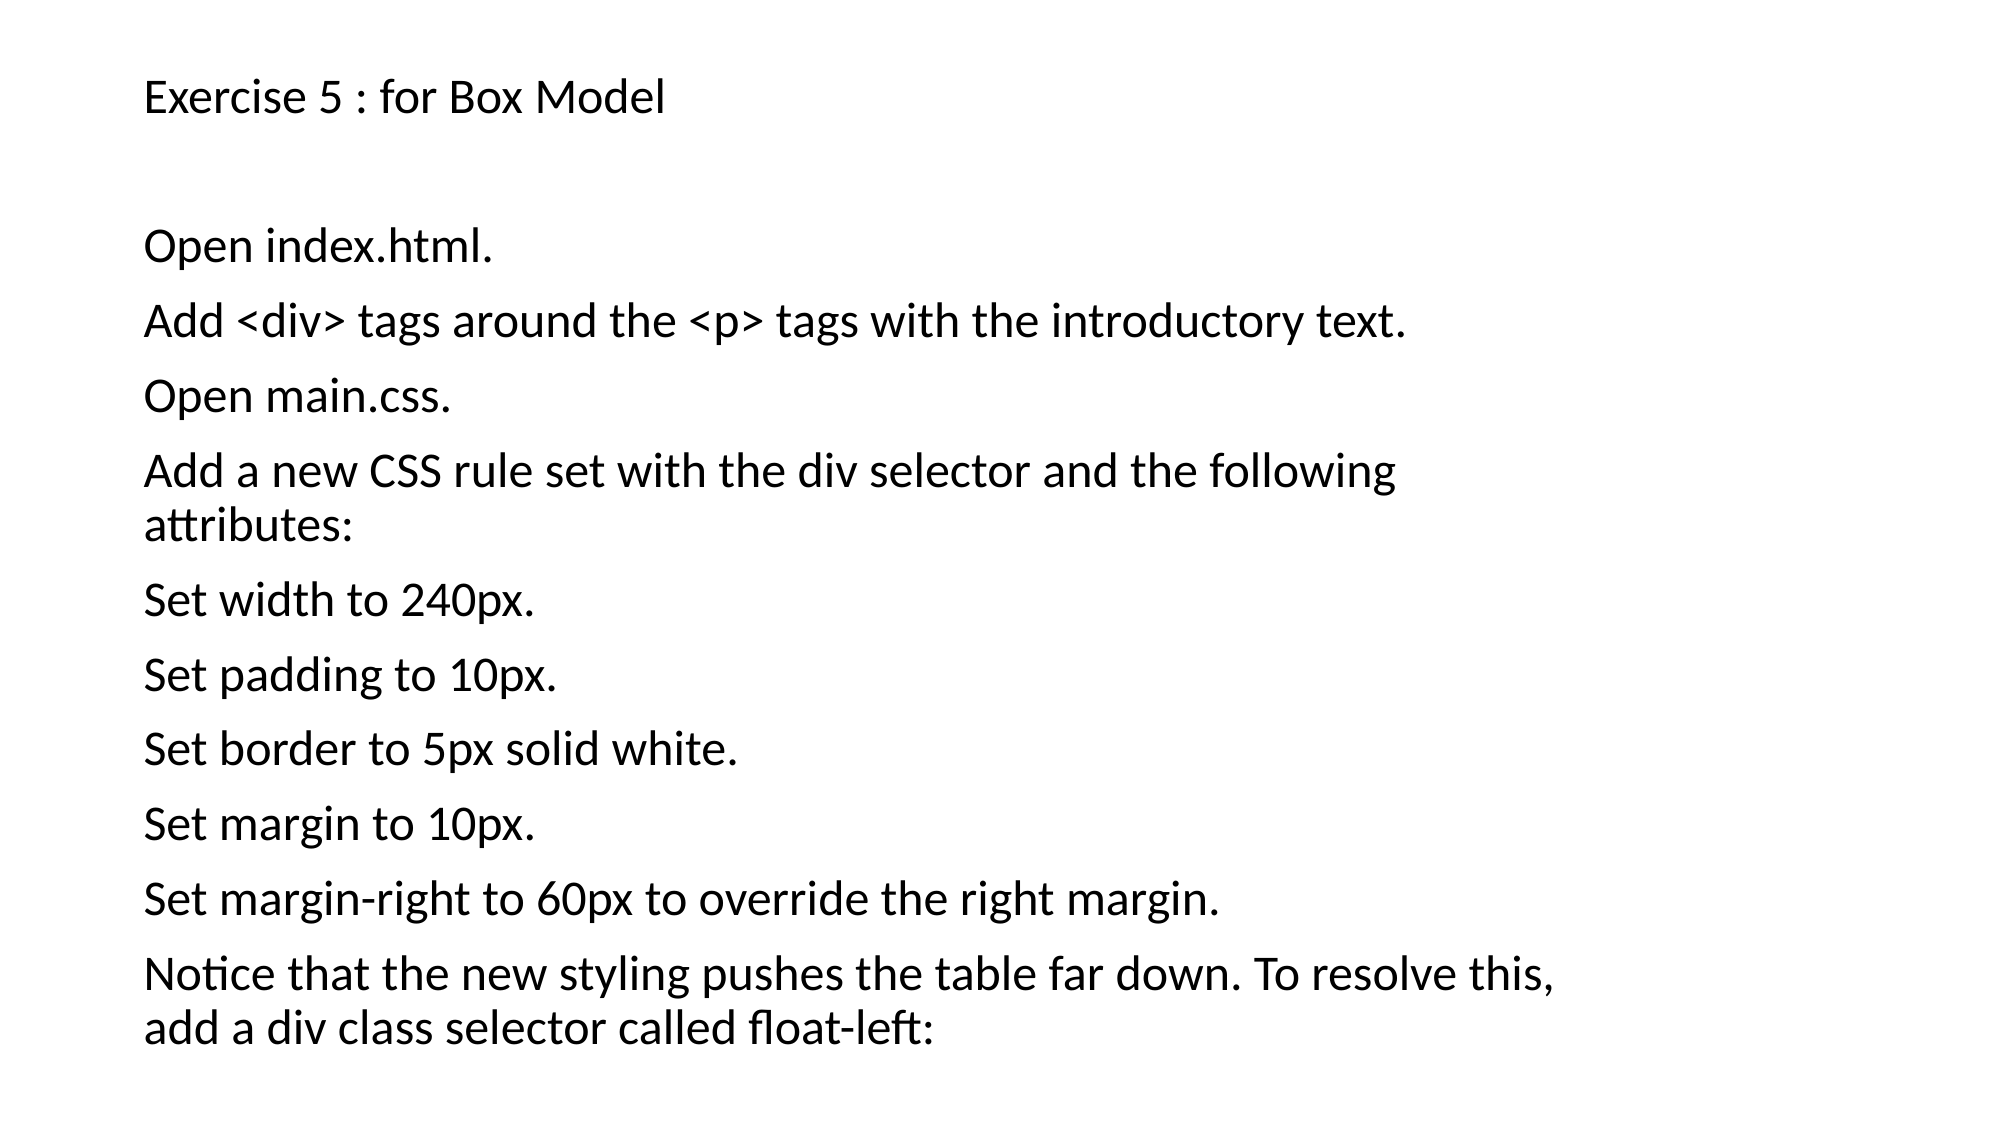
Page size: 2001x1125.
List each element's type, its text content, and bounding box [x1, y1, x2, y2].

subtitle Exercise 5 : for Box Model Open index.html. Add <div> tags around the <p> tags with the introductory text. Open main.css. Add a new CSS rule set with the div selector and the following attributes: Set width to 240px. Set padding to 10px. Set border to 5px solid white. Set margin to 10px. Set margin-right to 60px to override the right margin. Notice that the new styling pushes the table far down. To resolve this, add a div class selector called float-left: [128, 62, 1629, 1125]
